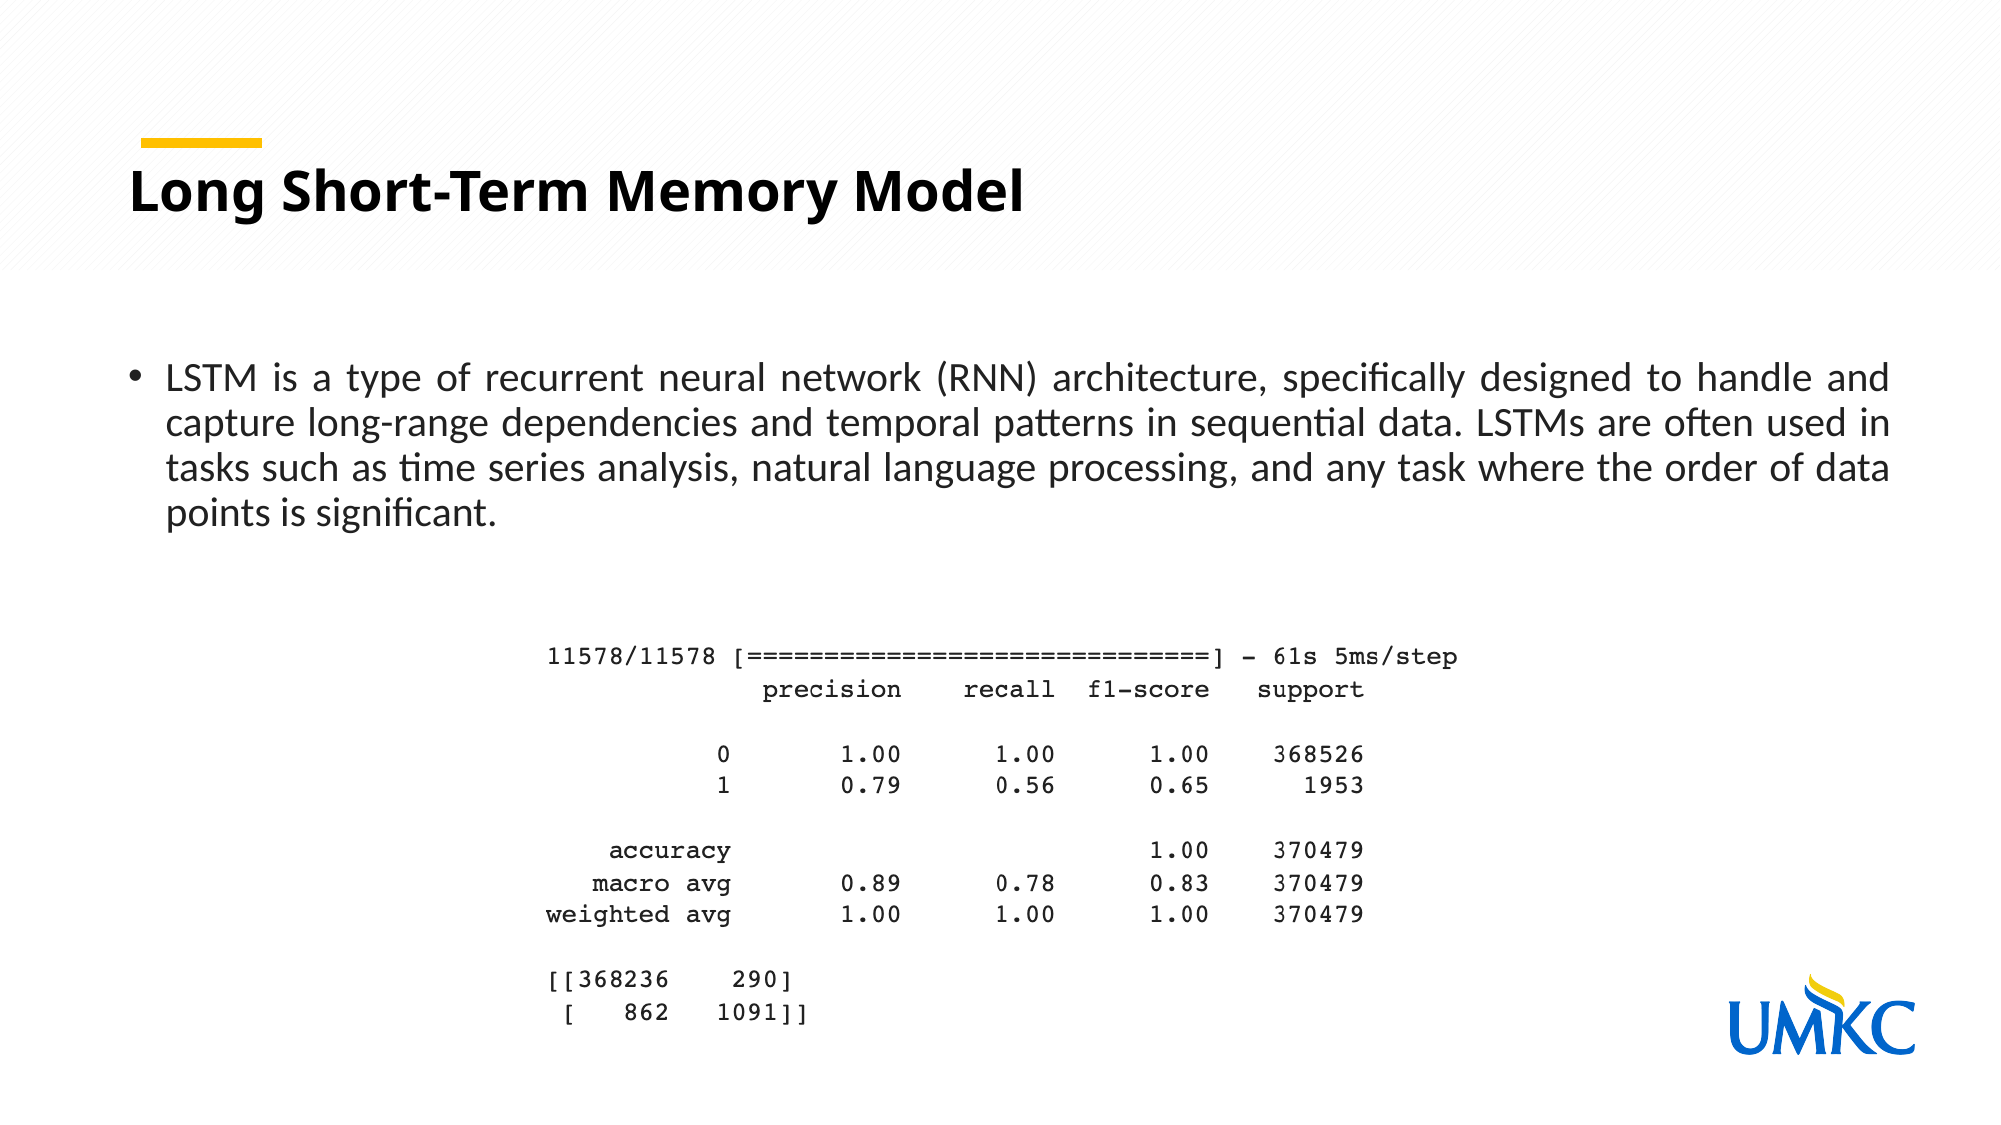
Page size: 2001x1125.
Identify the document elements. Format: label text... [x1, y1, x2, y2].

list LSTM is a type of recurrent neural network (RNN) architecture, specifically designed to handle and capture long-range dependencies and temporal patterns in sequential data. LSTMs are often used in tasks such as time series analysis, natural language processing, and any task where the order of data points is significant. [113, 297, 1908, 563]
picture [1705, 949, 1940, 1079]
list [529, 631, 1471, 1034]
title Long Short-Term Memory Model [113, 156, 1204, 274]
